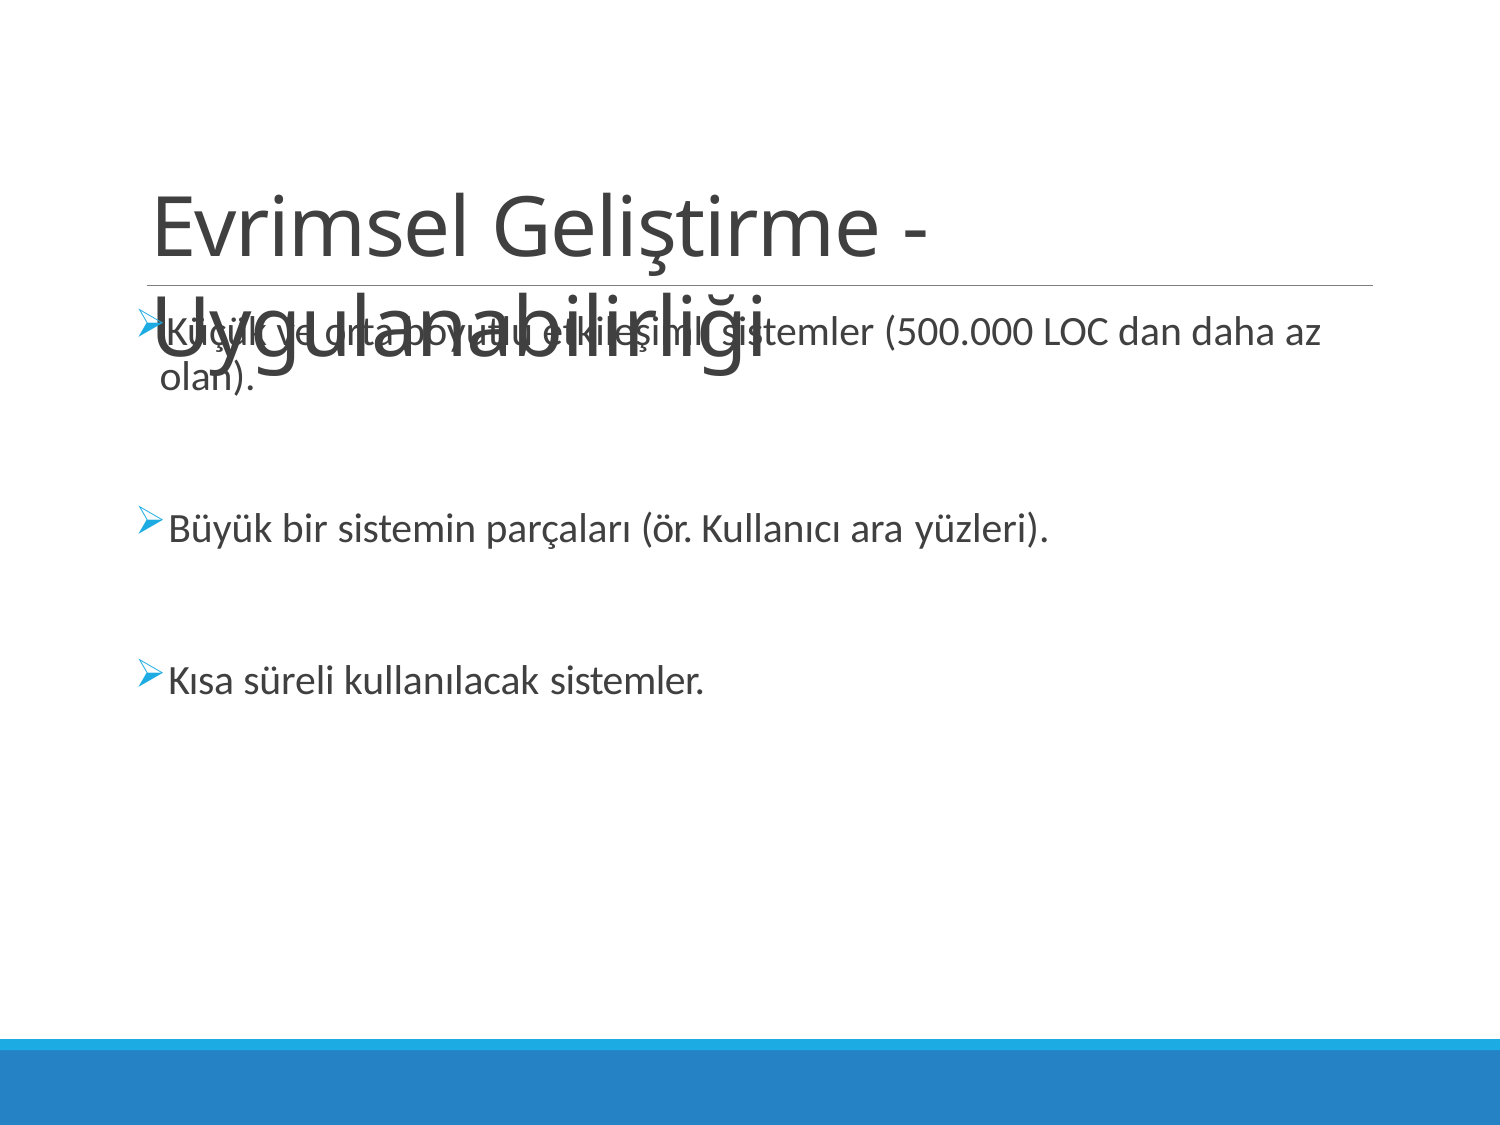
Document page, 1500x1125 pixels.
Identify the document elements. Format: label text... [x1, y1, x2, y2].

title Evrimsel Geliştirme - Uygulanabilirliği [147, 170, 1351, 374]
text_box Küçük ve orta boyutlu etkileşimli sistemler (500.000 LOC dan daha az olan). Büyük bir sistemin parçaları (ör. Kullanıcı ara yüzleri). Kısa süreli kullanılacak sistemler. [132, 300, 1331, 703]
